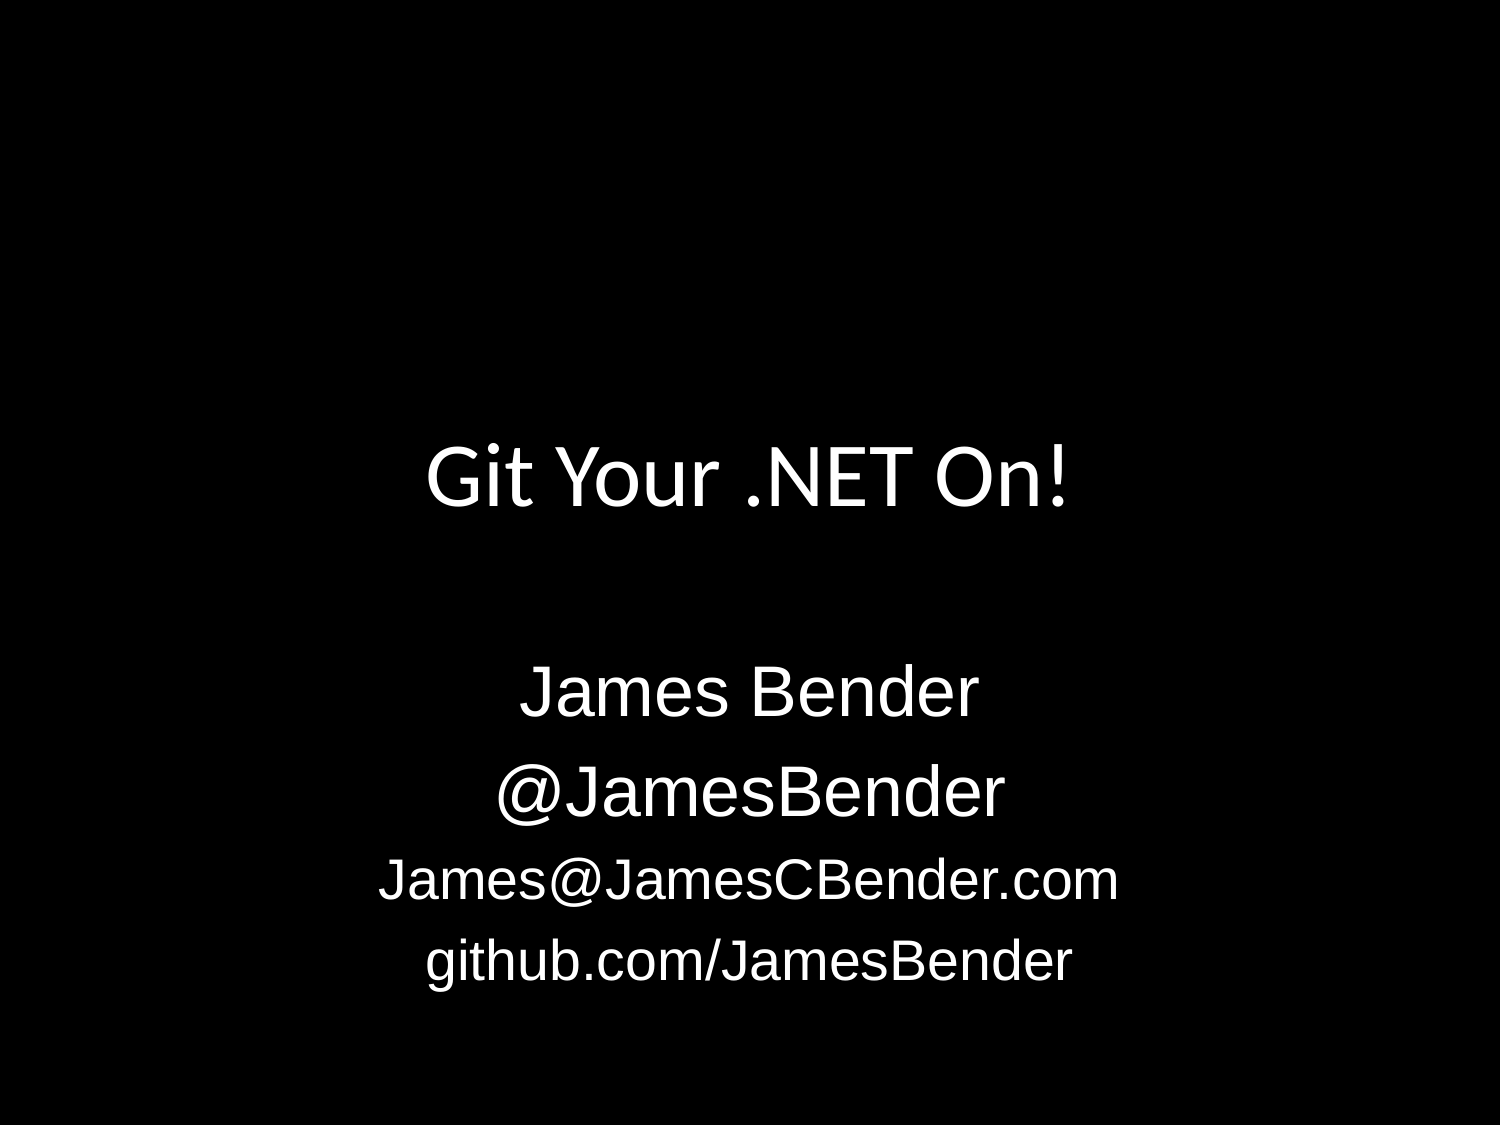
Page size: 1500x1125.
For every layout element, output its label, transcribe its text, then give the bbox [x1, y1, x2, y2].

title Git Your .NET On! [112, 349, 1388, 591]
subtitle James Bender @JamesBender James@JamesCBender.com github.com/JamesBender [225, 637, 1275, 1000]
